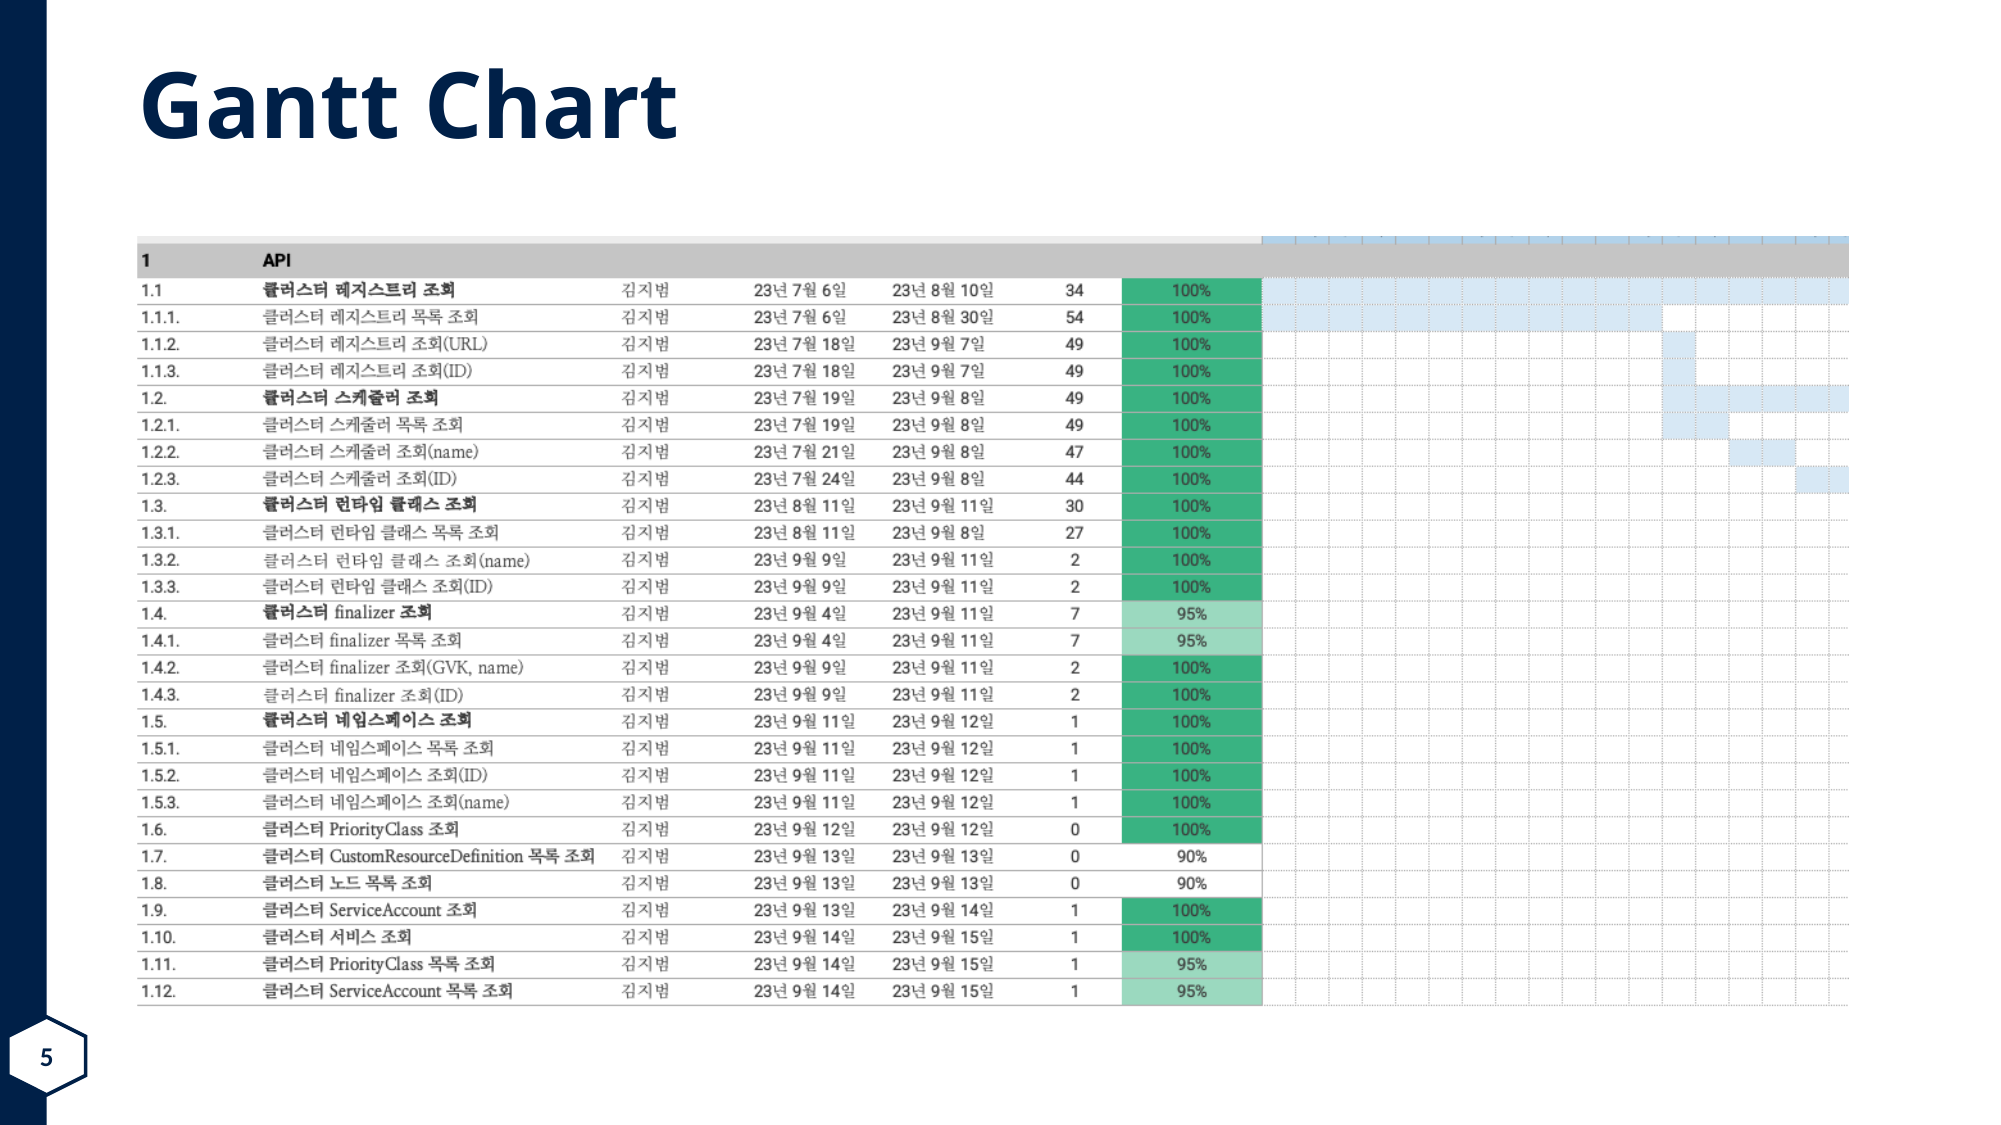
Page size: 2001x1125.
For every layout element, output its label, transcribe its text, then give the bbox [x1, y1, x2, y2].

picture [104, 236, 1849, 1010]
title Gantt Chart [123, 0, 1849, 218]
